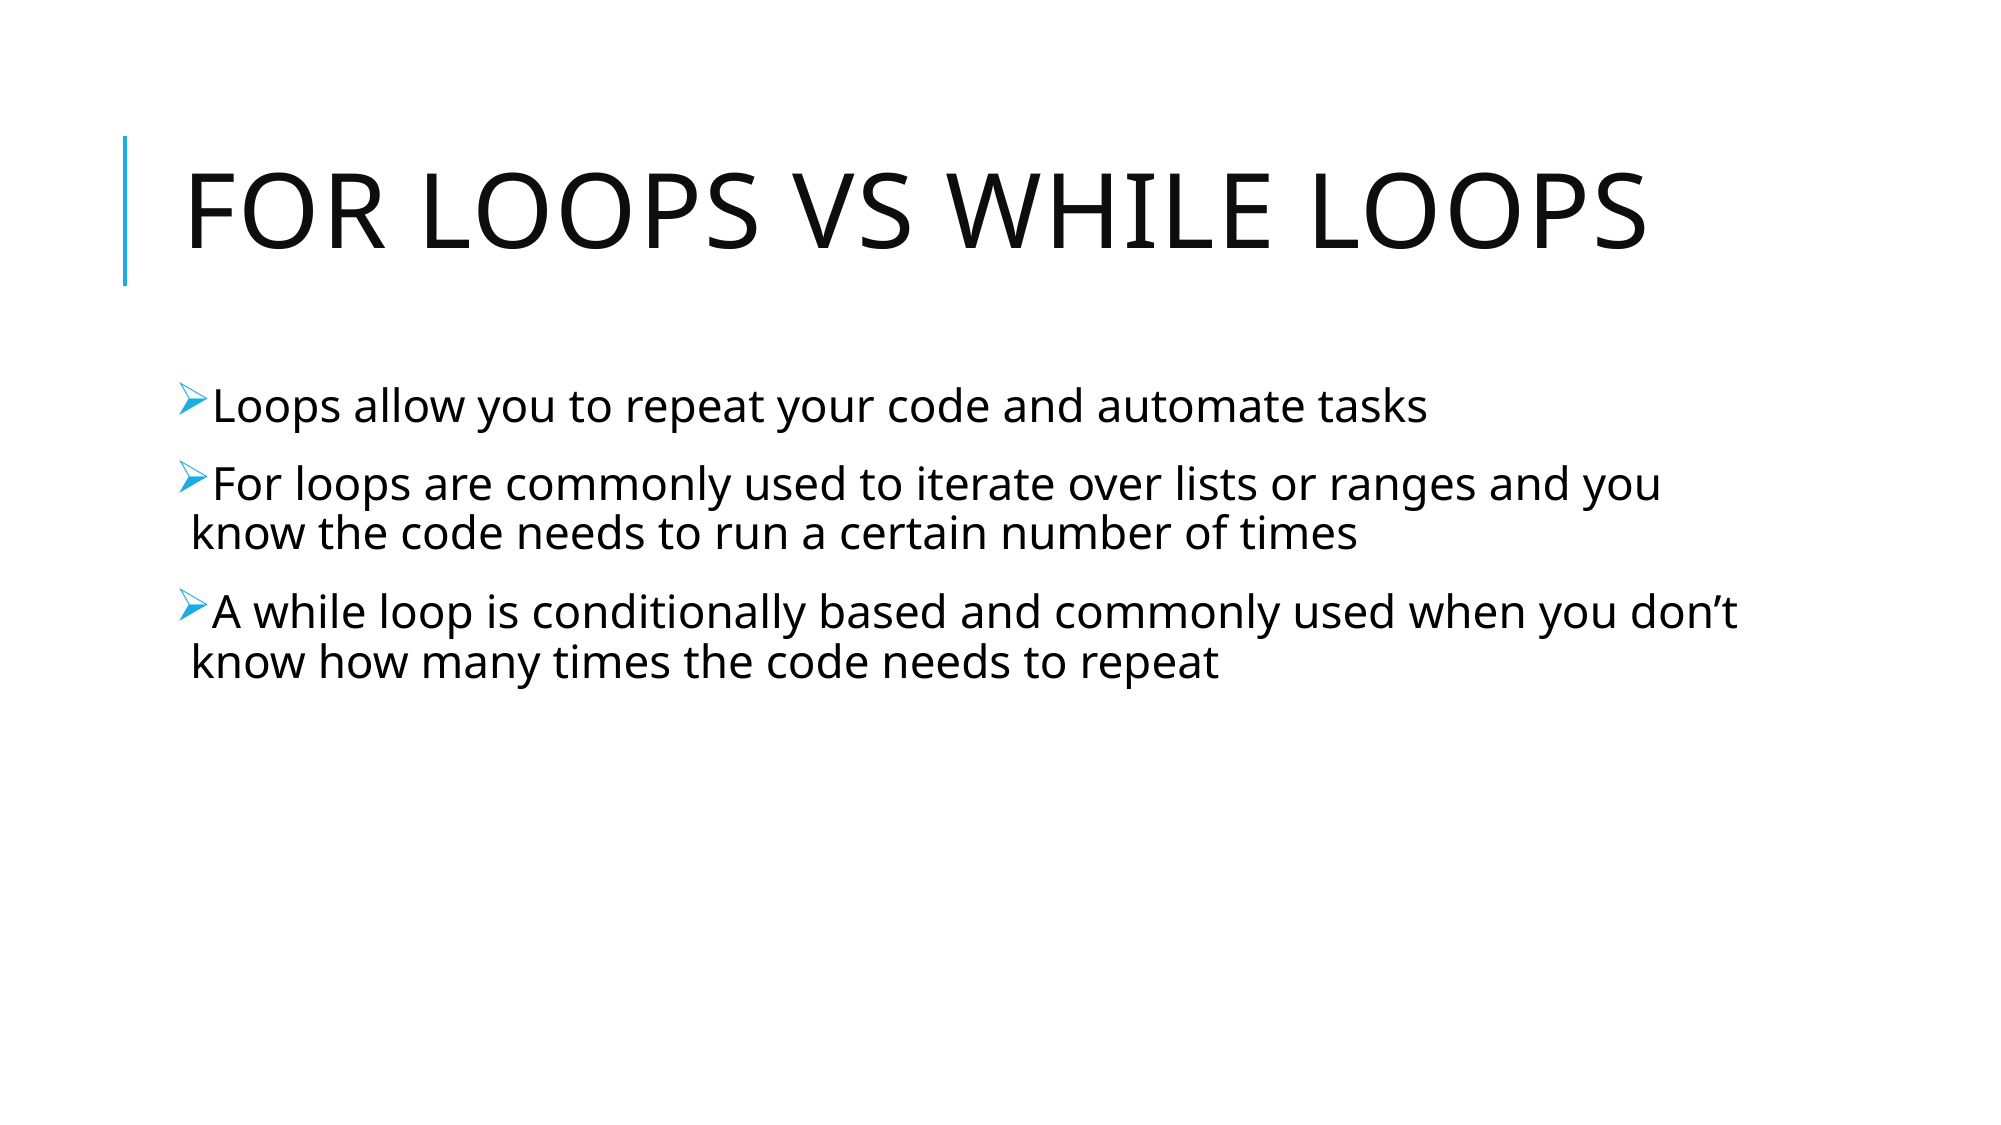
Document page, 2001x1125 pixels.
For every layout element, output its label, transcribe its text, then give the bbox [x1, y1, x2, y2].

list Loops allow you to repeat your code and automate tasks For loops are commonly used to iterate over lists or ranges and you know the code needs to run a certain number of times A while loop is conditionally based and commonly used when you don’t know how many times the code needs to repeat [168, 375, 1763, 1035]
title For Loops vs While loops [168, 96, 1763, 342]
